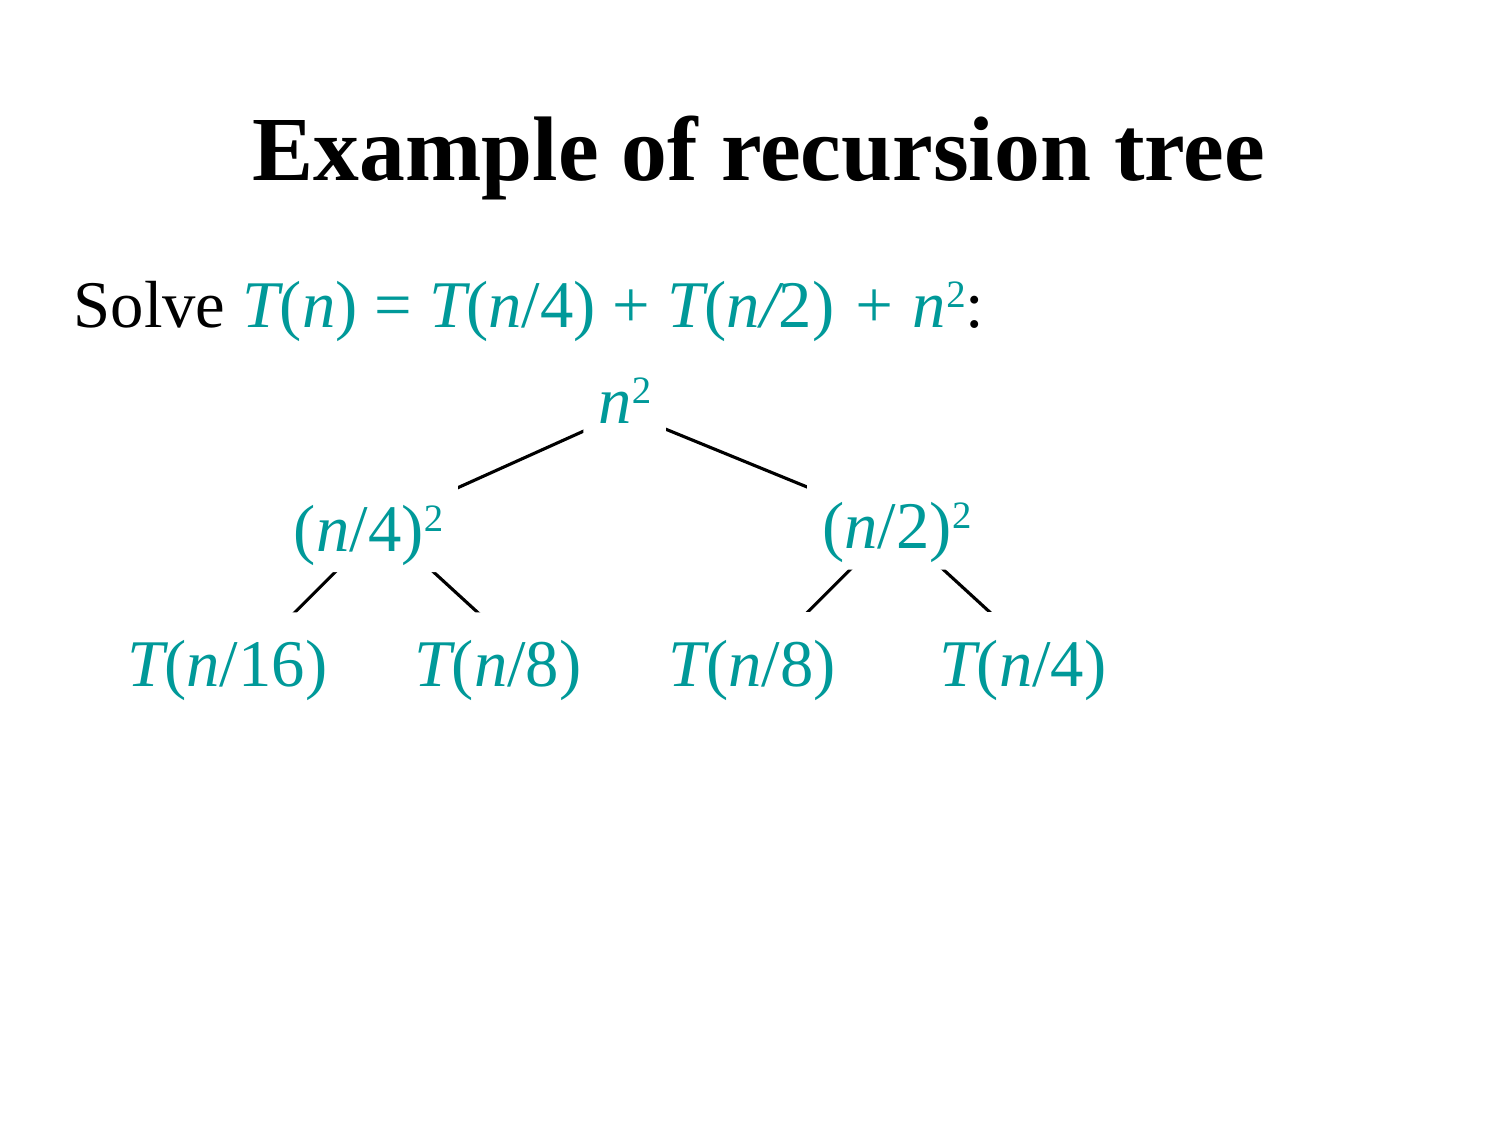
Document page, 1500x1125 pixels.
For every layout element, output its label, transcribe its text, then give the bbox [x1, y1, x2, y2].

text_box (n/4)2 [278, 477, 458, 573]
text_box T(n/16) [112, 612, 343, 708]
text_box (n/2)2 [807, 474, 987, 570]
text_box T(n/8) [654, 612, 851, 707]
text_box n2 [583, 349, 666, 445]
text_box T(n/4) [924, 612, 1122, 707]
text_box T(n/8) [399, 612, 597, 708]
title Example of recursion tree [237, 50, 1475, 238]
text_box Solve T(n) = T(n/4) + T(n/2) + n2: [59, 253, 999, 348]
